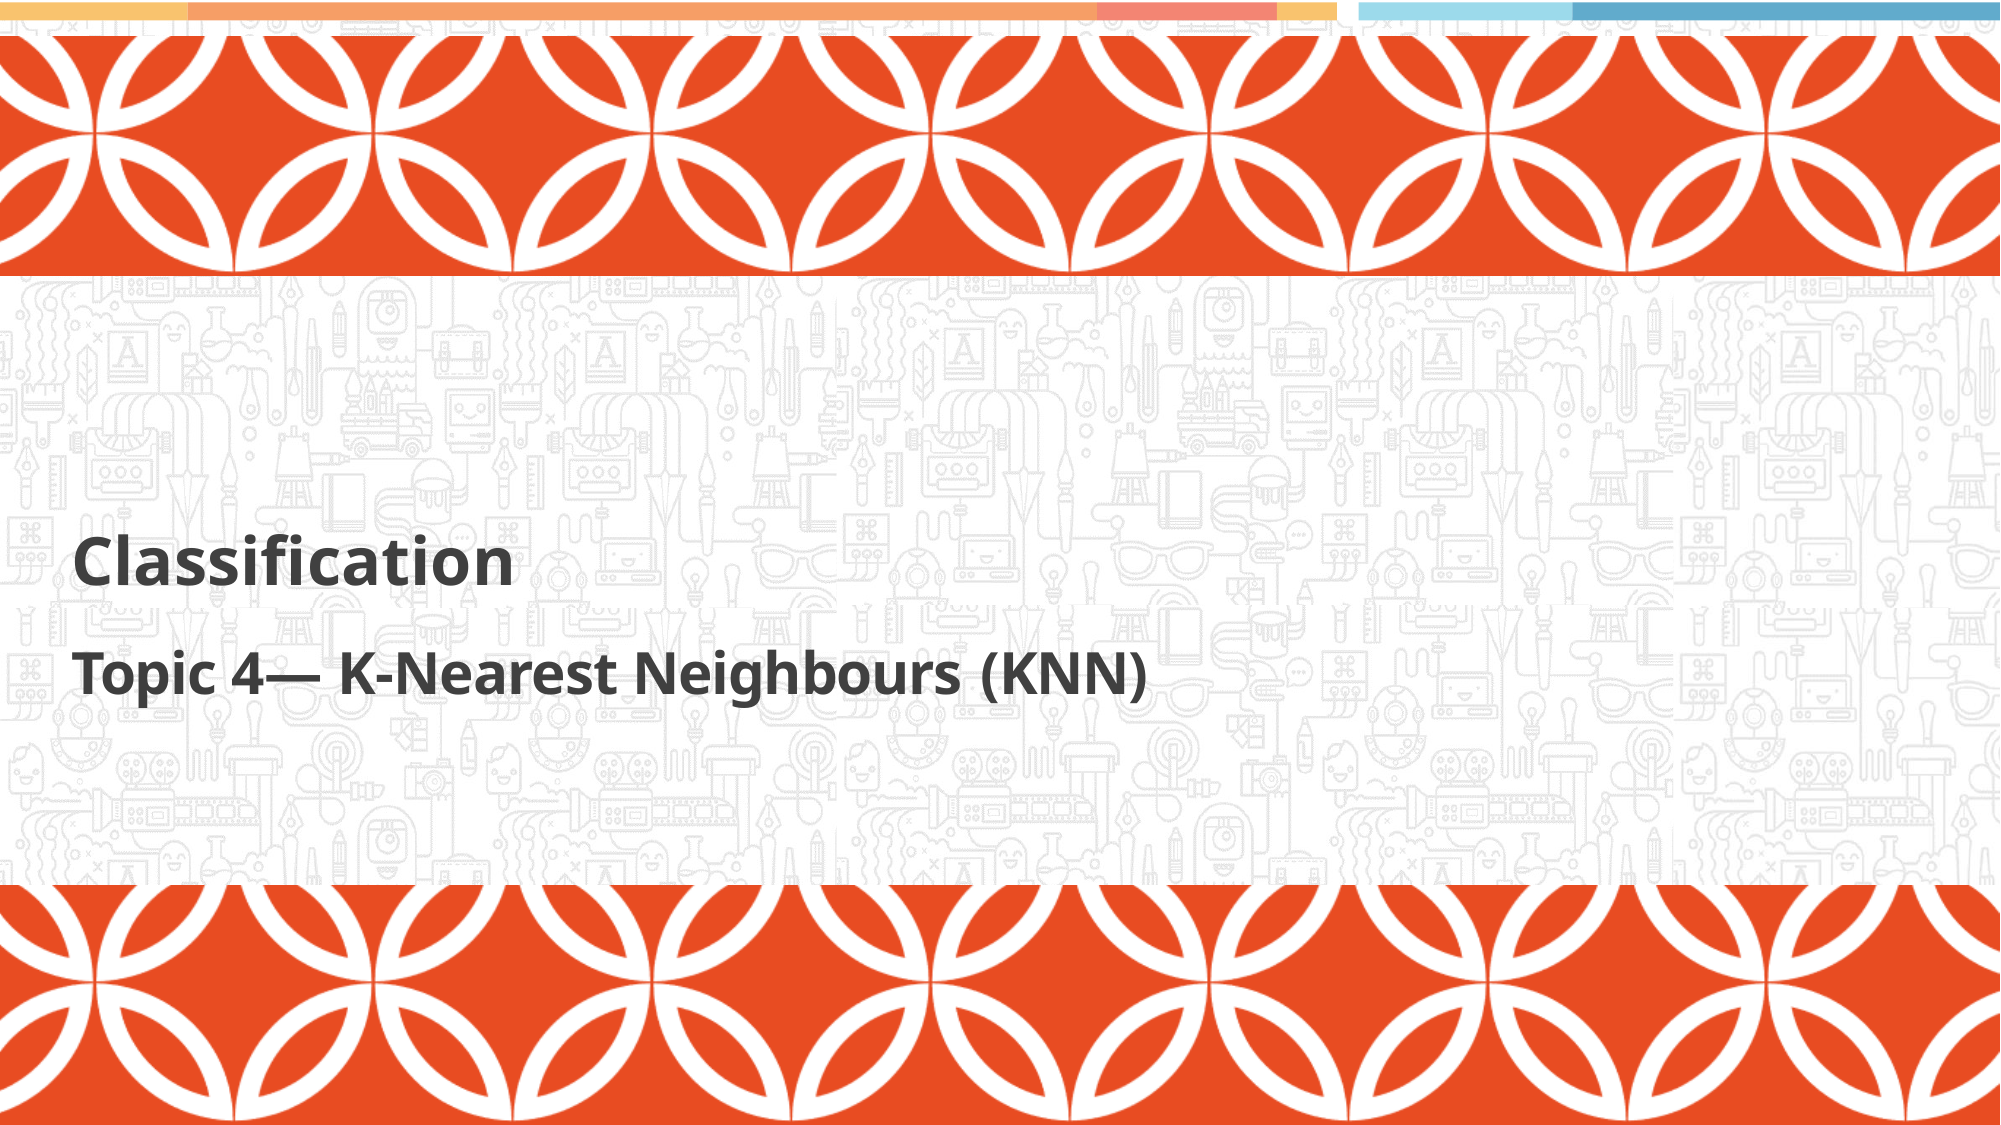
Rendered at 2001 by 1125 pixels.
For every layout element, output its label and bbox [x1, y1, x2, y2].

text_box [0, 276, 2000, 885]
picture [0, 885, 2000, 1125]
picture [0, 36, 2000, 276]
text_box [0, 2, 2000, 36]
